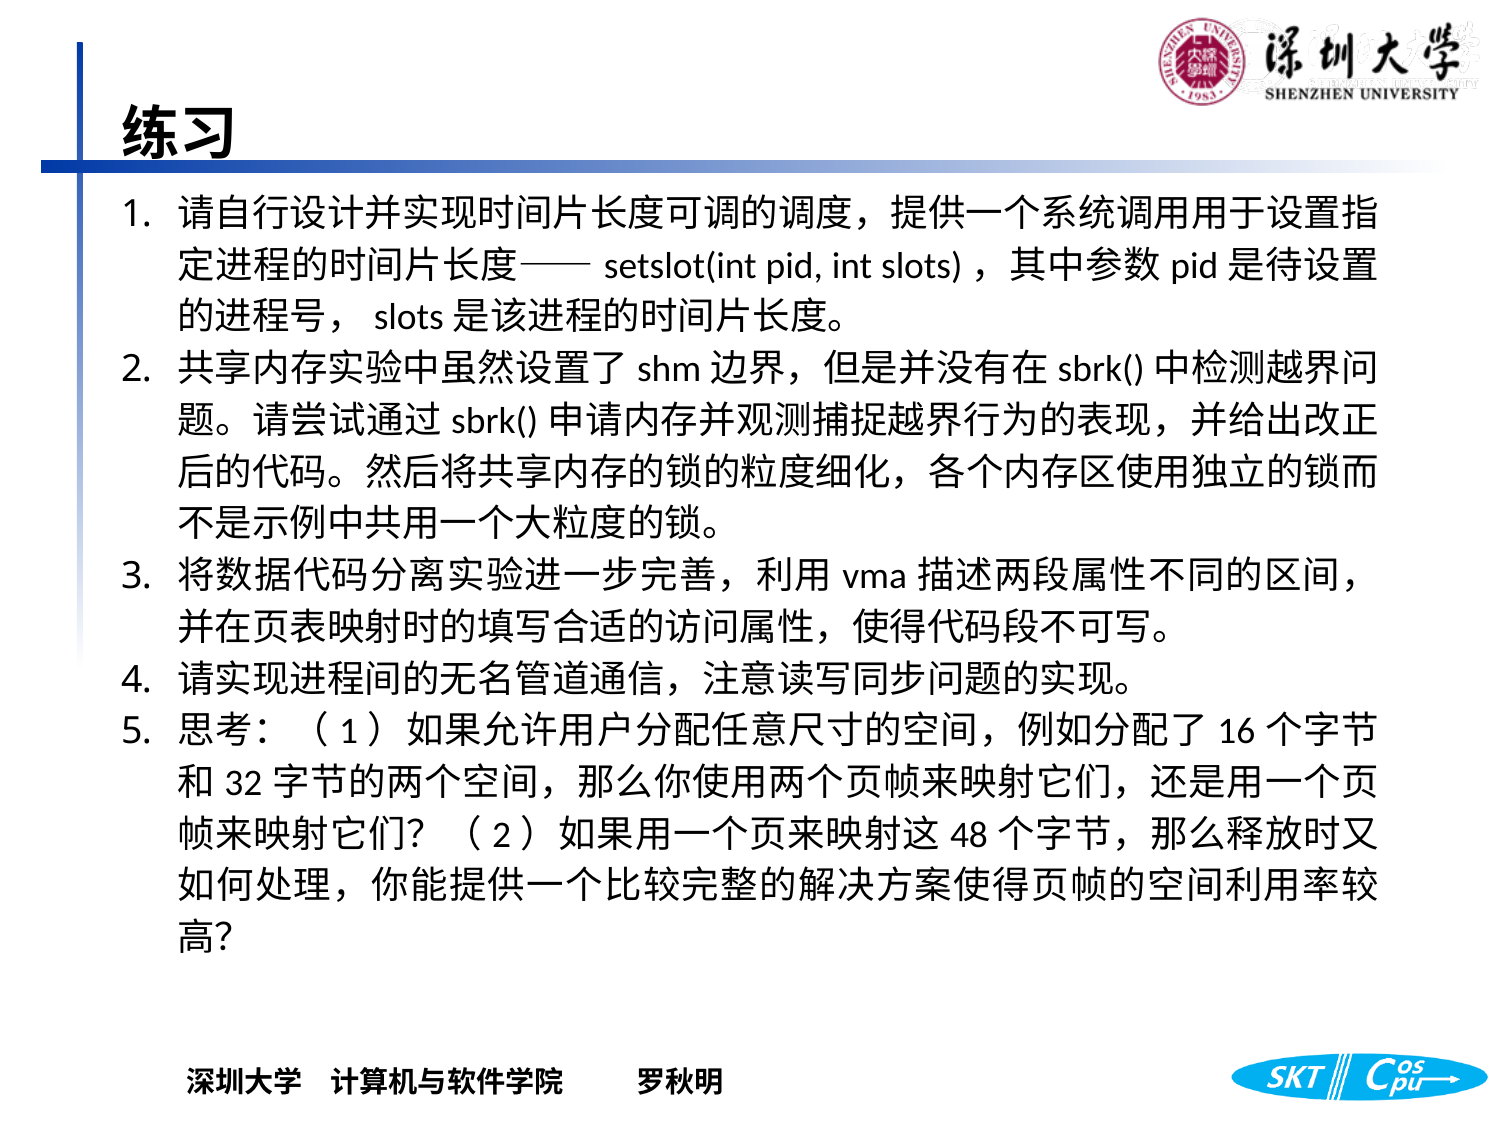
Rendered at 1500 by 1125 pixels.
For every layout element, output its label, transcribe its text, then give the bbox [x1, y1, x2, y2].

picture [1130, 7, 1500, 117]
picture [1227, 1051, 1489, 1102]
text_box 练习 请自行设计并实现时间片长度可调的调度，提供一个系统调用用于设置指定进程的时间片长度——setslot(int pid, int slots)，其中参数pid是待设置的进程号，slots是该进程的时间片长度。 共享内存实验中虽然设置了shm边界，但是并没有在sbrk()中检测越界问题。请尝试通过sbrk()申请内存并观测捕捉越界行为的表现，并给出改正后的代码。然后将共享内存的锁的粒度细化，各个内存区使用独立的锁而不是示例中共用一个大粒度的锁。 将数据代码分离实验进一步完善，利用vma描述两段属性不同的区间，并在页表映射时的填写合适的访问属性，使得代码段不可写。 请实现进程间的无名管道通信，注意读写同步问题的实现。 思考：（1）如果允许用户分配任意尺寸的空间，例如分配了16个字节和32字节的两个空间，那么你使用两个页帧来映射它们，还是用一个页帧来映射它们？（2）如果用一个页来映射这48个字节，那么释放时又如何处理，你能提供一个比较完整的解决方案使得页帧的空间利用率较高？ [106, 78, 1394, 966]
